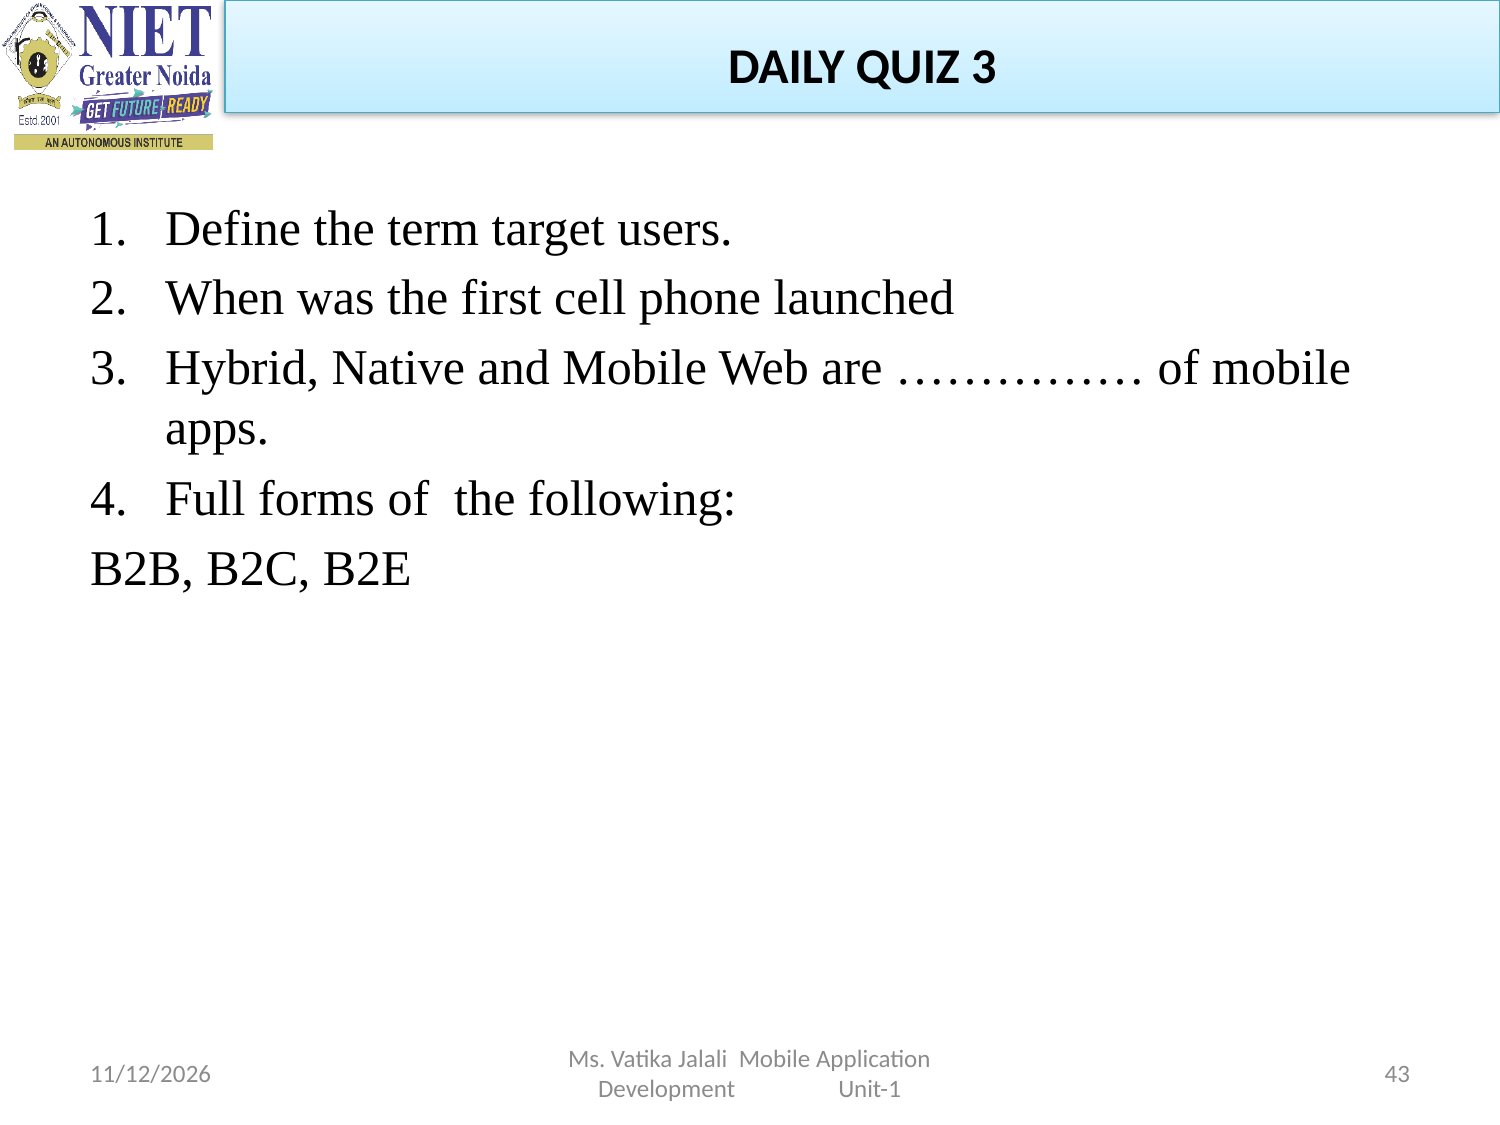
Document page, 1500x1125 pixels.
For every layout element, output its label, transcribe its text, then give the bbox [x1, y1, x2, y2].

picture [2, 3, 213, 150]
list Define the term target users. When was the first cell phone launched Hybrid, Native and Mobile Web are …………… of mobile apps. Full forms of the following: B2B, B2C, B2E [75, 187, 1425, 930]
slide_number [75, 1042, 425, 1103]
footer Ms. Vatika Jalali Mobile Application Development Unit-1 [512, 1042, 988, 1103]
text_box DAILY QUIZ 3 [224, 0, 1500, 113]
slide_number 43 [1074, 1042, 1425, 1103]
